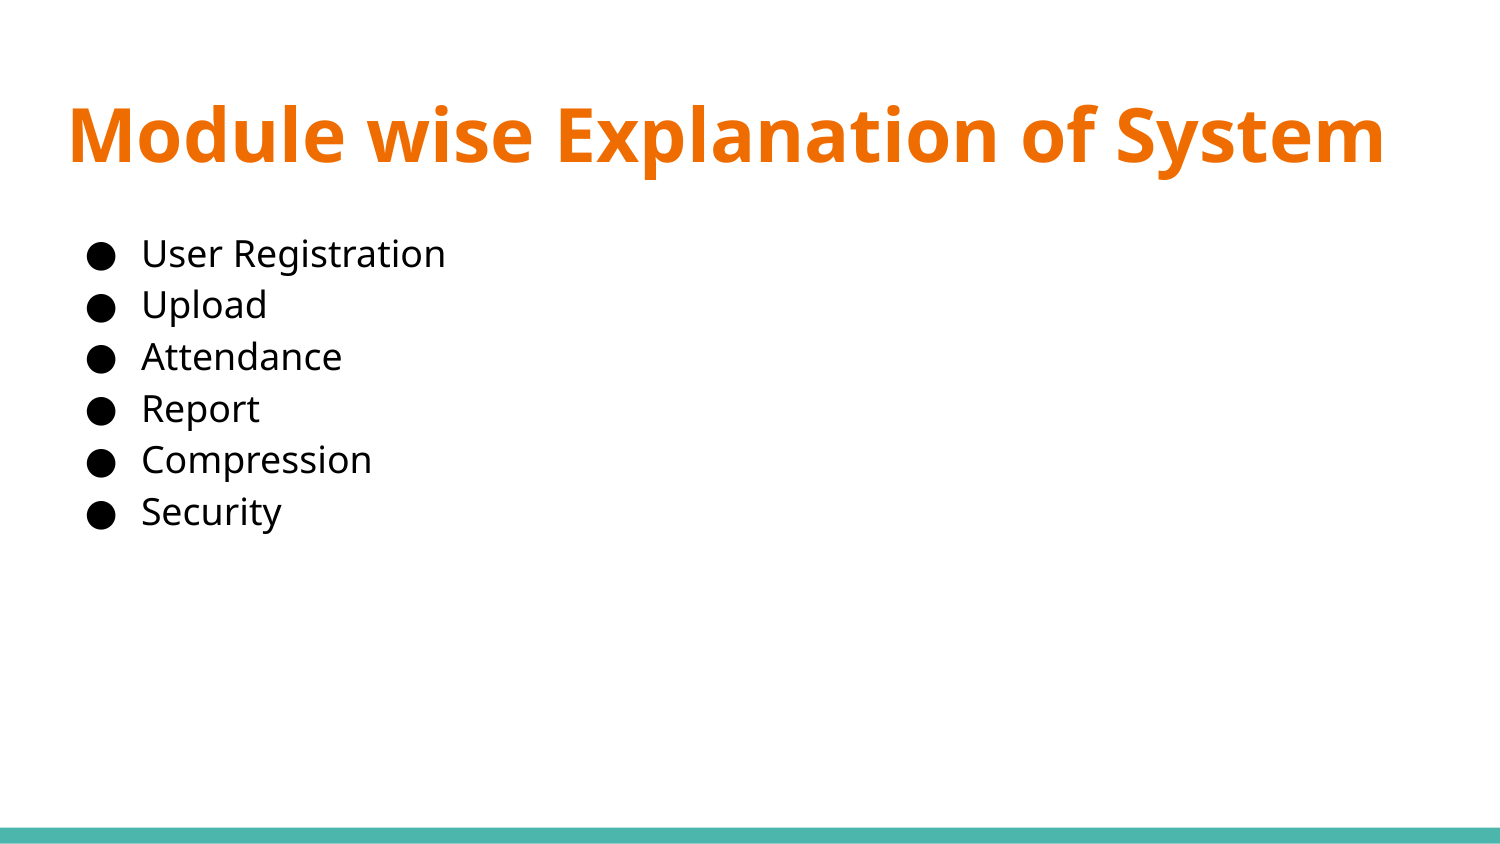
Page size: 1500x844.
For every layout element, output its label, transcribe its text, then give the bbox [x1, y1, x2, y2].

title Module wise Explanation of System [51, 72, 1449, 189]
list User Registration Upload Attendance Report Compression Security [51, 207, 1449, 750]
